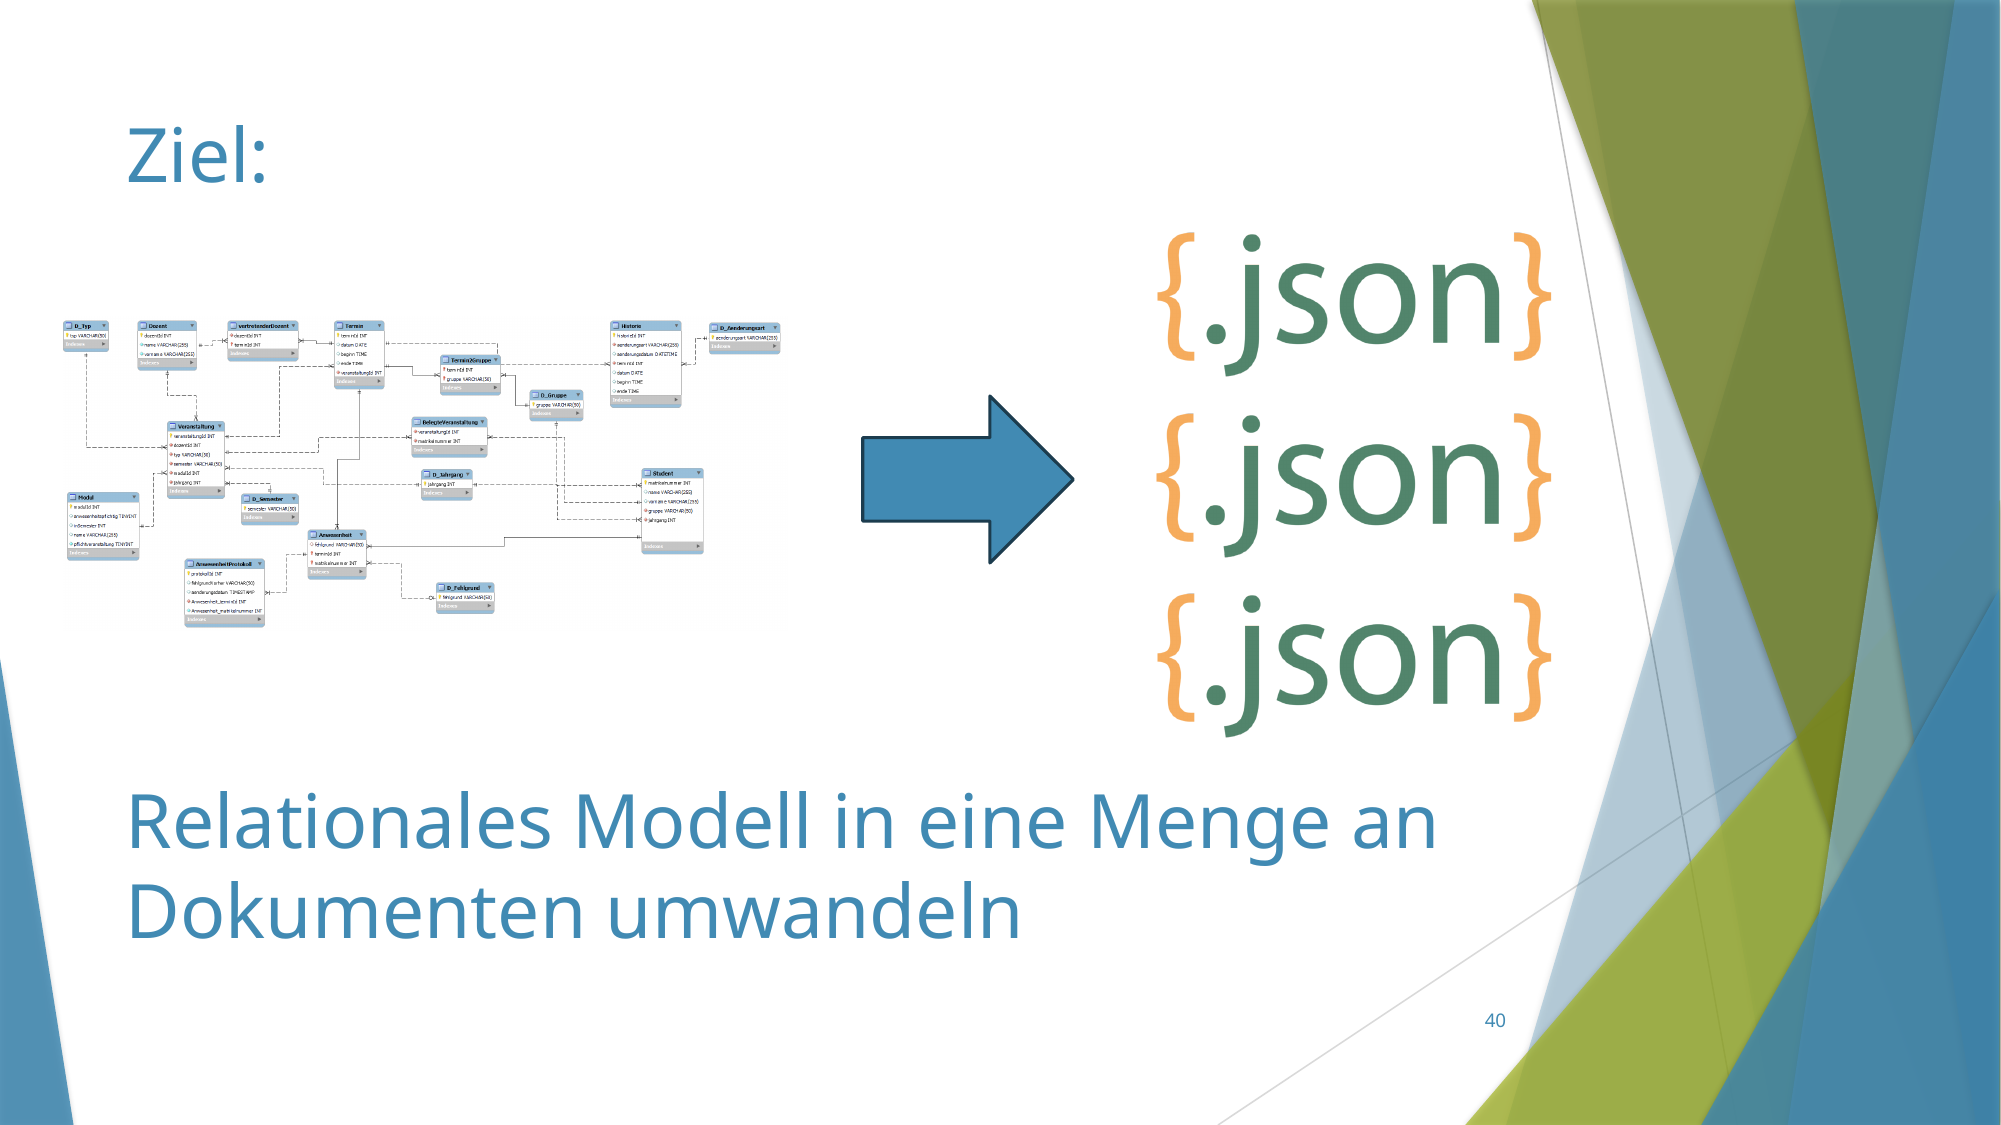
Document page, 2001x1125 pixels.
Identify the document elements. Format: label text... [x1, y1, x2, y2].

picture [63, 316, 789, 631]
picture [1128, 207, 1580, 751]
slide_number 40 [1409, 991, 1522, 1051]
text_box [861, 394, 1075, 565]
title Ziel: [111, 99, 1522, 317]
text_box Relationales Modell in eine Menge an Dokumenten umwandeln [110, 765, 1522, 983]
